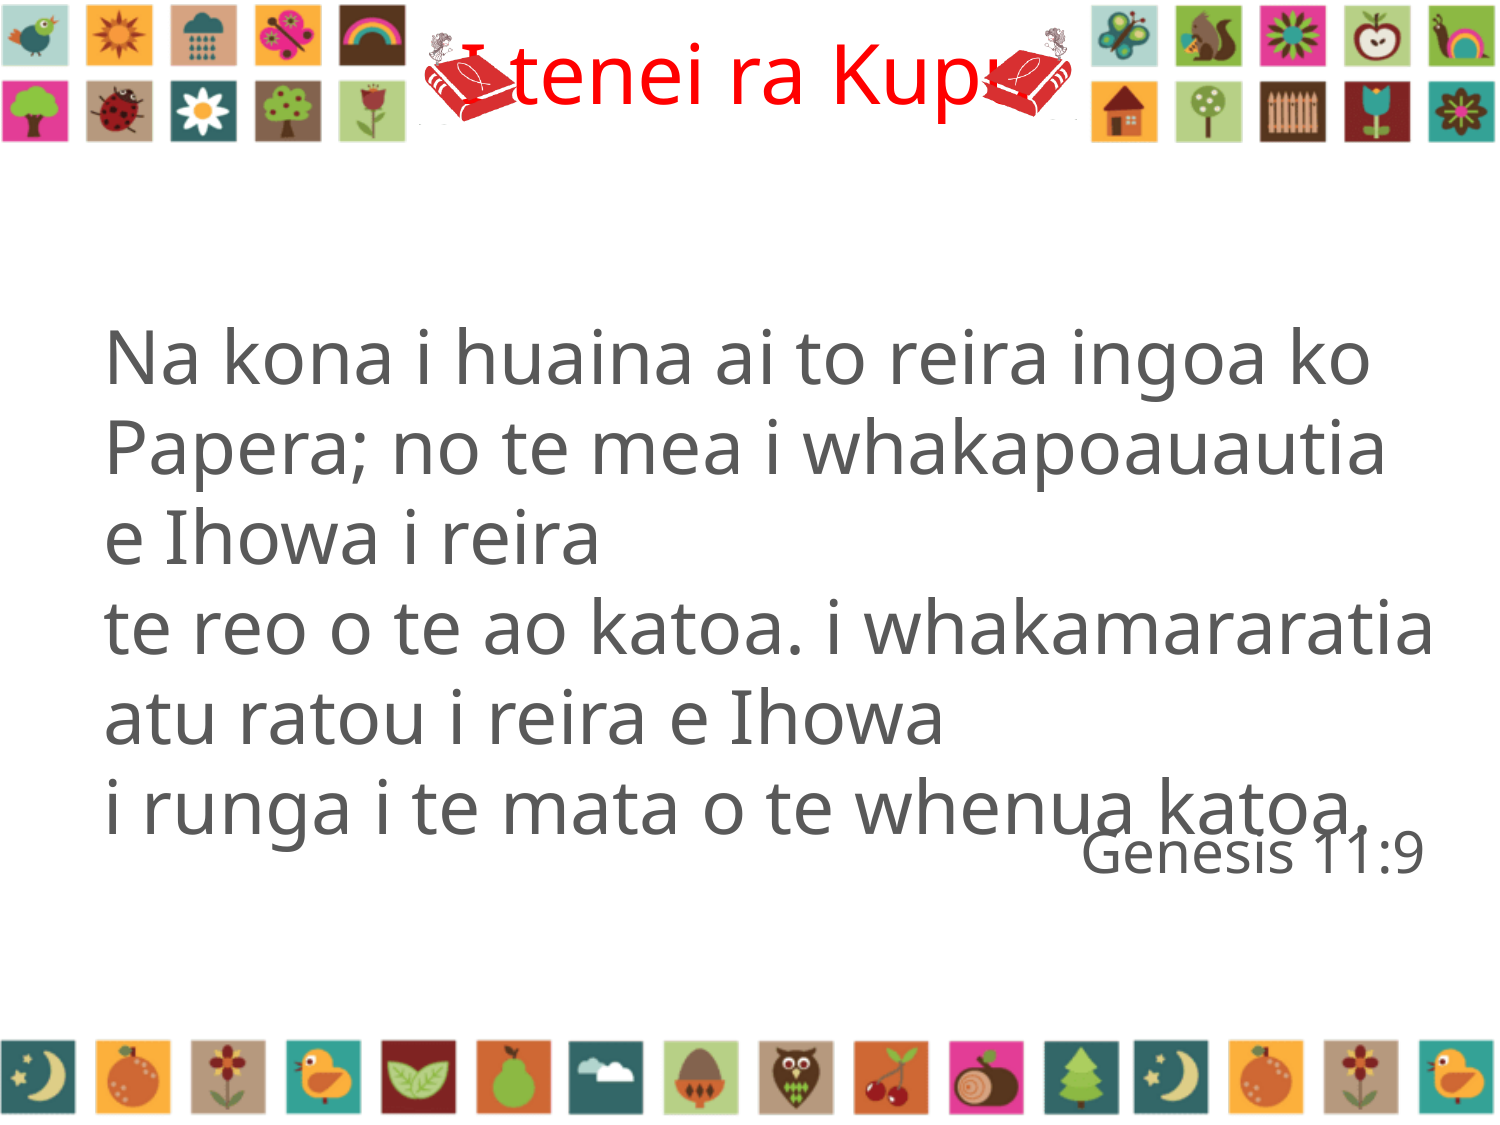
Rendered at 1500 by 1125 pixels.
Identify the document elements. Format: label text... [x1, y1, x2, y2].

picture [950, 3, 1500, 150]
text_box Genesis 11:9 [808, 807, 1441, 893]
text_box Na kona i huaina ai to reira ingoa ko Papera; no te mea i whakapoauautia e Ihowa i reira te reo o te ao katoa. i whakamararatia atu ratou i reira e Ihowa i runga i te mata o te whenua katoa. [88, 302, 1459, 858]
picture [0, 3, 550, 150]
text_box I tenei ra Kupu [425, 13, 1077, 129]
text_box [0, 1028, 1500, 1118]
